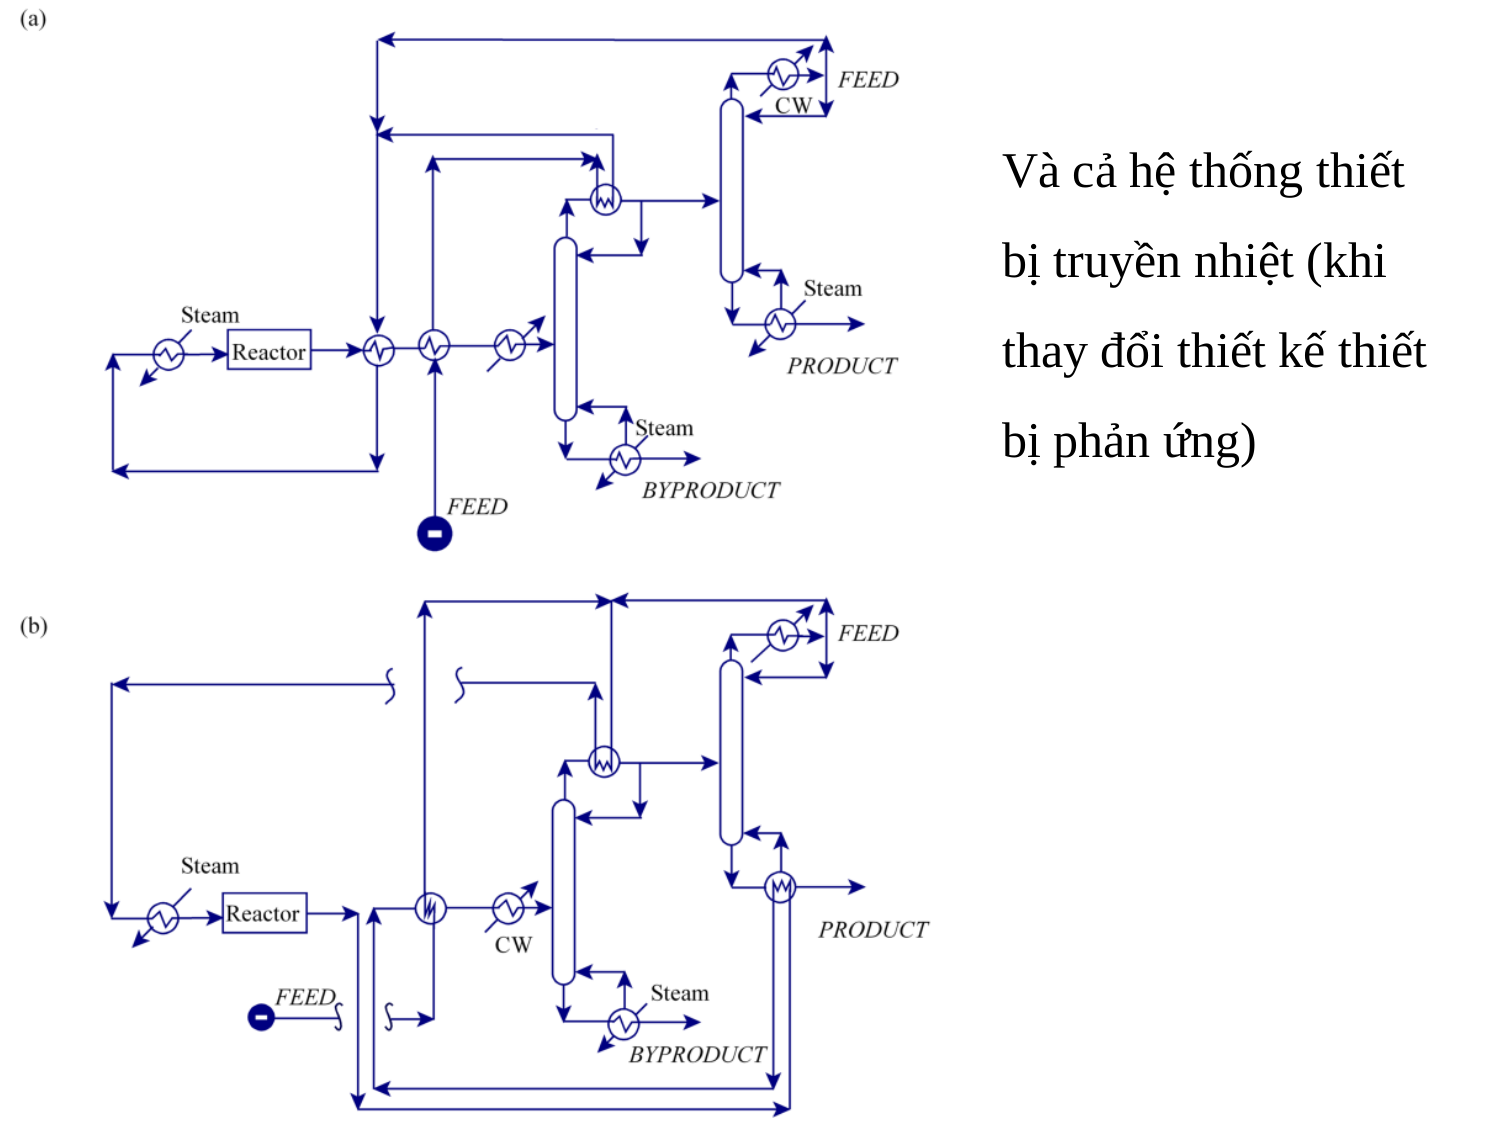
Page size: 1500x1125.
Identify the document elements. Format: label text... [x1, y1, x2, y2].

text_box Và cả hệ thống thiết bị truyền nhiệt (khi thay đổi thiết kế thiết bị phản ứng) [987, 99, 1463, 475]
picture [12, 0, 944, 1125]
